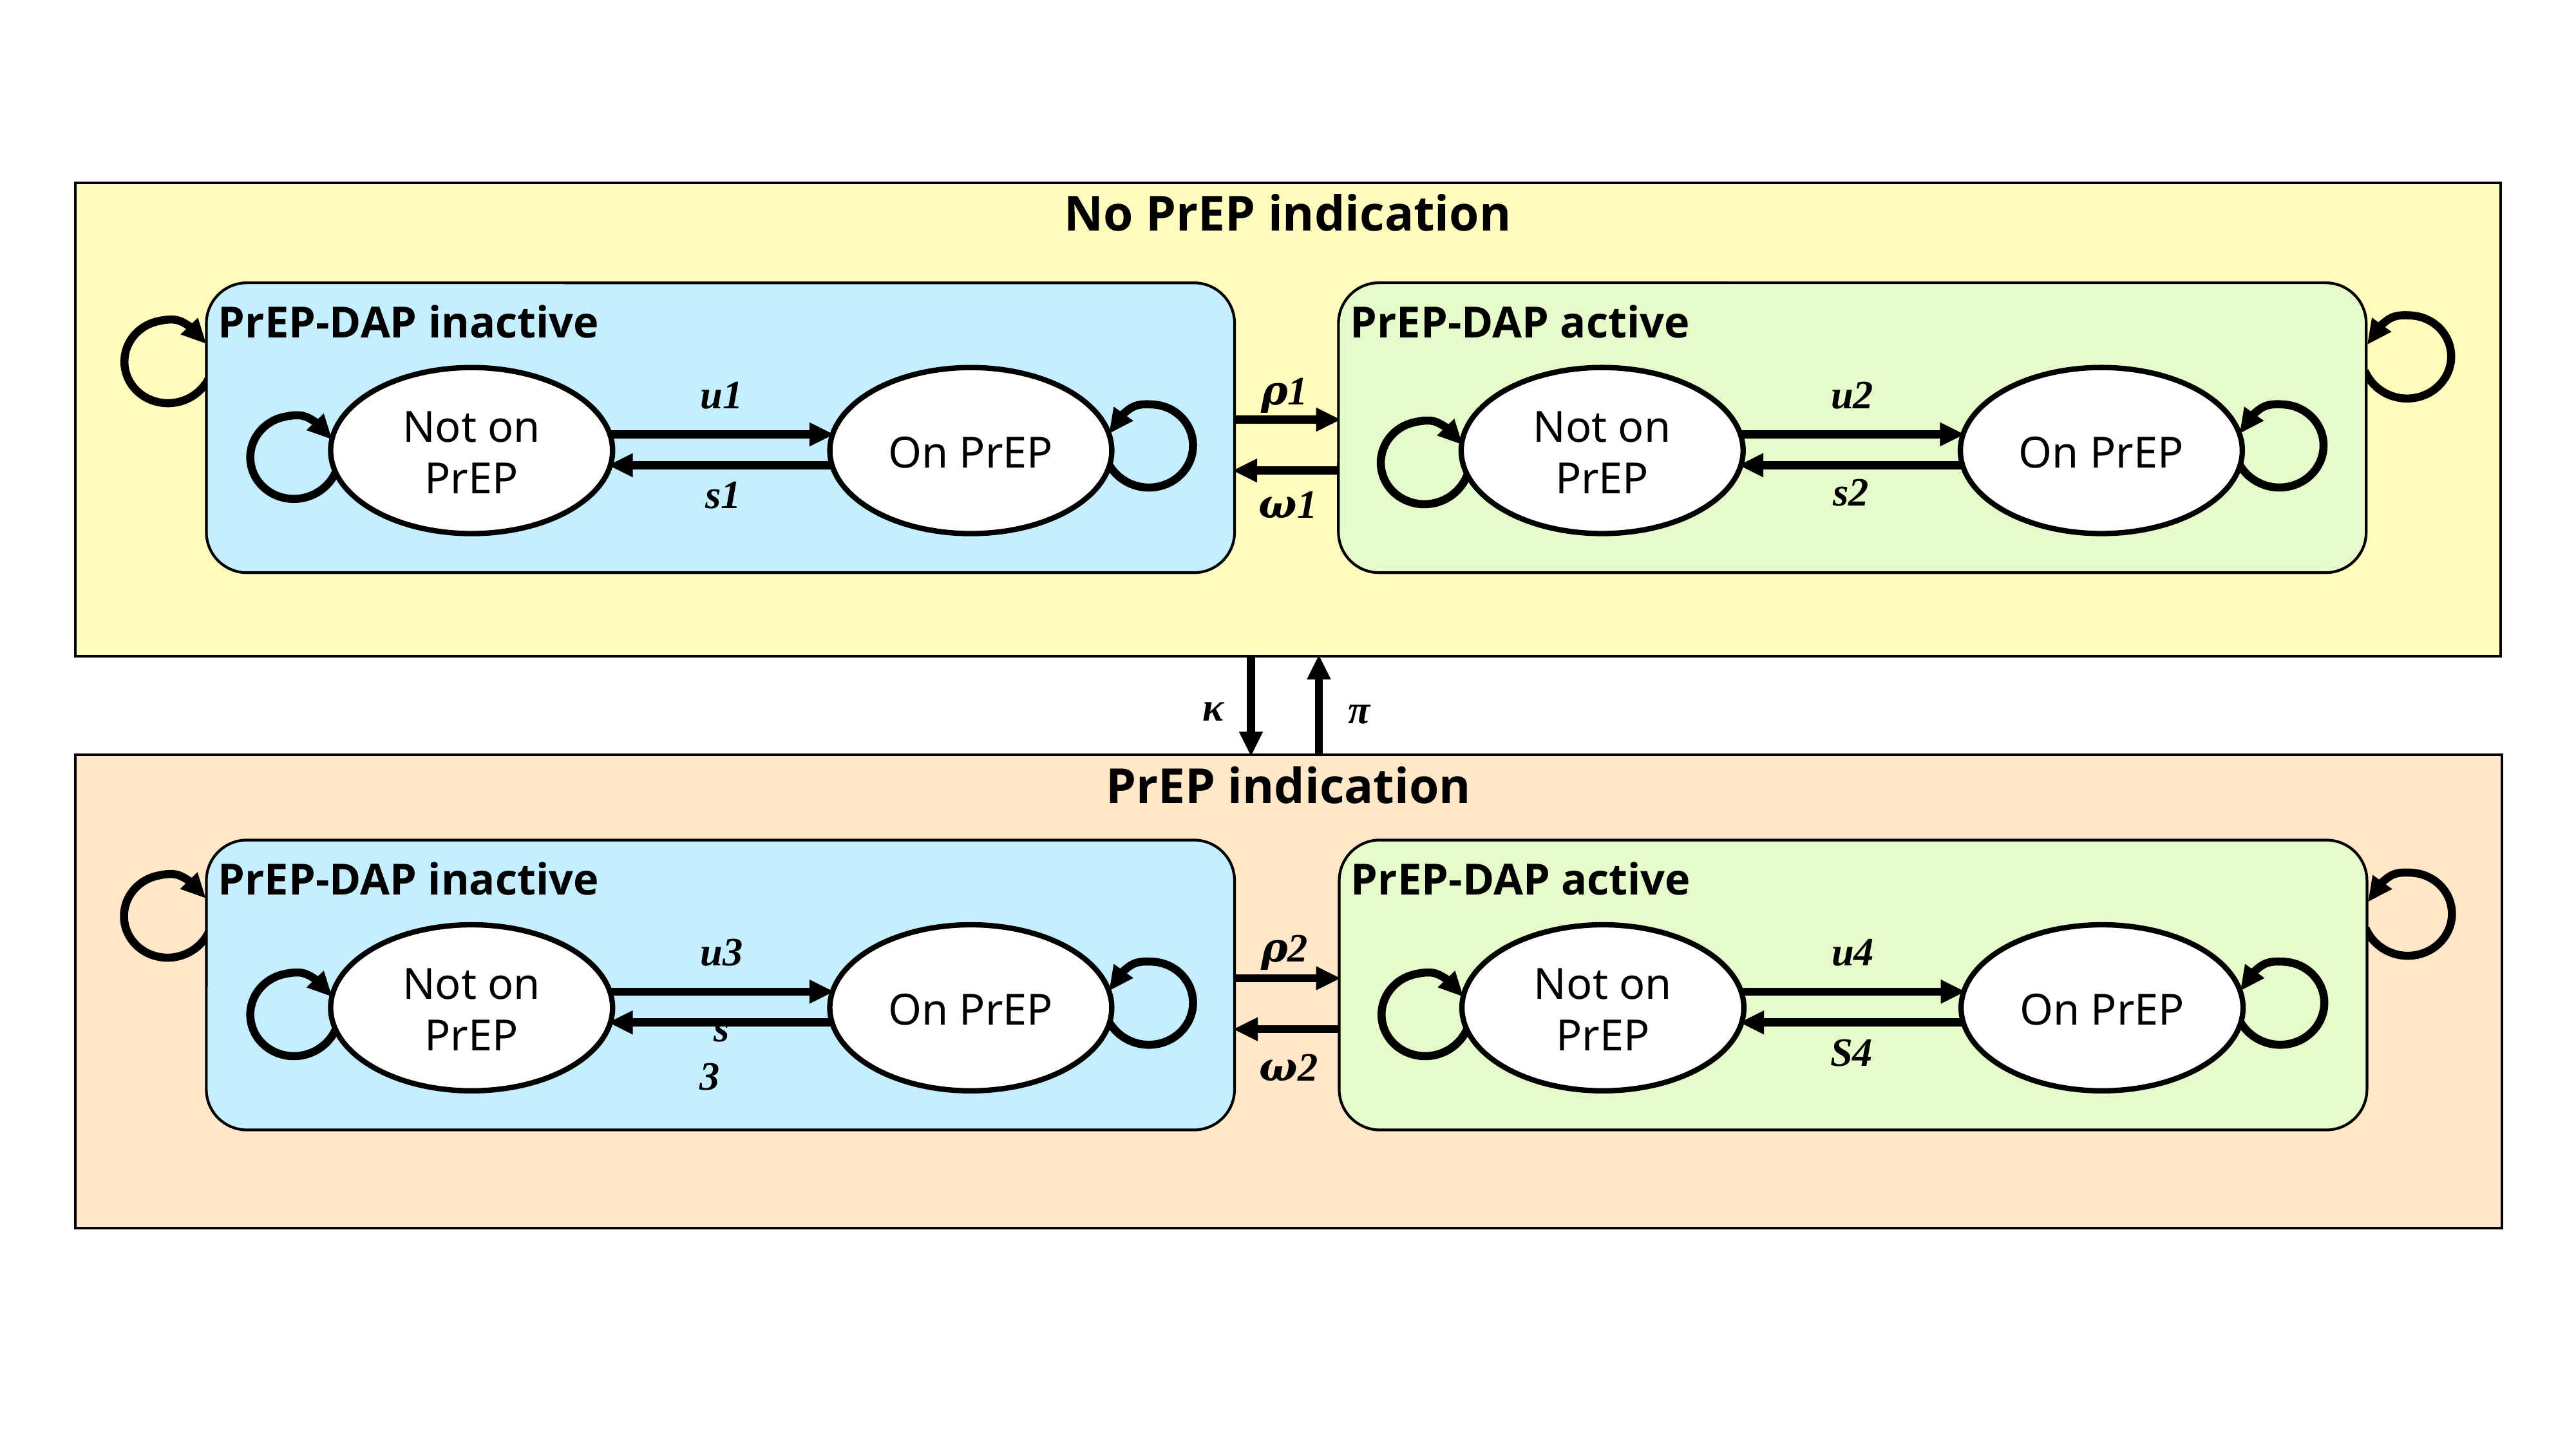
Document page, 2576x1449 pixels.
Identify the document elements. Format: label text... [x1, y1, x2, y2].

text_box [1109, 961, 1193, 1045]
text_box [1742, 987, 1964, 996]
text_box [1381, 972, 1467, 1057]
text_box [1235, 415, 1338, 424]
text_box [1109, 404, 1193, 488]
text_box On PrEP [829, 924, 1112, 1091]
text_box [2367, 872, 2452, 956]
text_box PrEP-DAP active [1338, 283, 2367, 573]
text_box [1381, 421, 1467, 505]
text_box κ [1197, 675, 1229, 735]
text_box [2240, 961, 2325, 1045]
text_box π [1342, 678, 1376, 737]
text_box [611, 430, 832, 439]
text_box [1314, 656, 1323, 755]
text_box [1247, 656, 1255, 755]
text_box 𝝆1 [1256, 359, 1314, 418]
text_box [2367, 315, 2452, 399]
text_box [1739, 461, 1827, 469]
text_box On PrEP [829, 367, 1112, 534]
text_box S4 [1824, 1020, 1879, 1079]
text_box u3 [695, 920, 749, 980]
text_box [250, 415, 336, 499]
text_box s3 [686, 1020, 734, 1079]
text_box No PrEP indication [75, 183, 2501, 656]
text_box [124, 319, 206, 404]
text_box [1235, 1025, 1339, 1034]
text_box 𝝎1 [1253, 472, 1323, 531]
text_box [609, 1018, 686, 1027]
text_box s1 [700, 462, 747, 522]
text_box [611, 987, 833, 996]
text_box On PrEP [1961, 924, 2244, 1091]
text_box Not on PrEP [1462, 924, 1744, 1091]
text_box s2 [1827, 460, 1875, 520]
text_box PrEP-DAP inactive [206, 840, 1235, 1130]
text_box 𝝎2 [1254, 1036, 1323, 1095]
text_box [124, 874, 206, 958]
text_box [609, 461, 700, 469]
text_box u4 [1826, 920, 1880, 980]
text_box [2239, 404, 2324, 488]
text_box PrEP-DAP inactive [206, 283, 1235, 573]
text_box On PrEP [1960, 367, 2242, 534]
text_box Not on PrEP [330, 367, 613, 534]
text_box [250, 972, 336, 1057]
text_box [1235, 974, 1339, 983]
text_box [1739, 1018, 1824, 1027]
text_box PrEP-DAP active [1339, 840, 2367, 1130]
text_box Not on PrEP [1461, 367, 1743, 534]
text_box [1235, 466, 1338, 475]
text_box u2 [1825, 363, 1879, 422]
text_box Not on PrEP [330, 924, 613, 1091]
text_box 𝝆2 [1256, 916, 1314, 976]
text_box [1741, 430, 1963, 439]
text_box u1 [695, 363, 749, 422]
text_box PrEP indication [75, 755, 2503, 1229]
